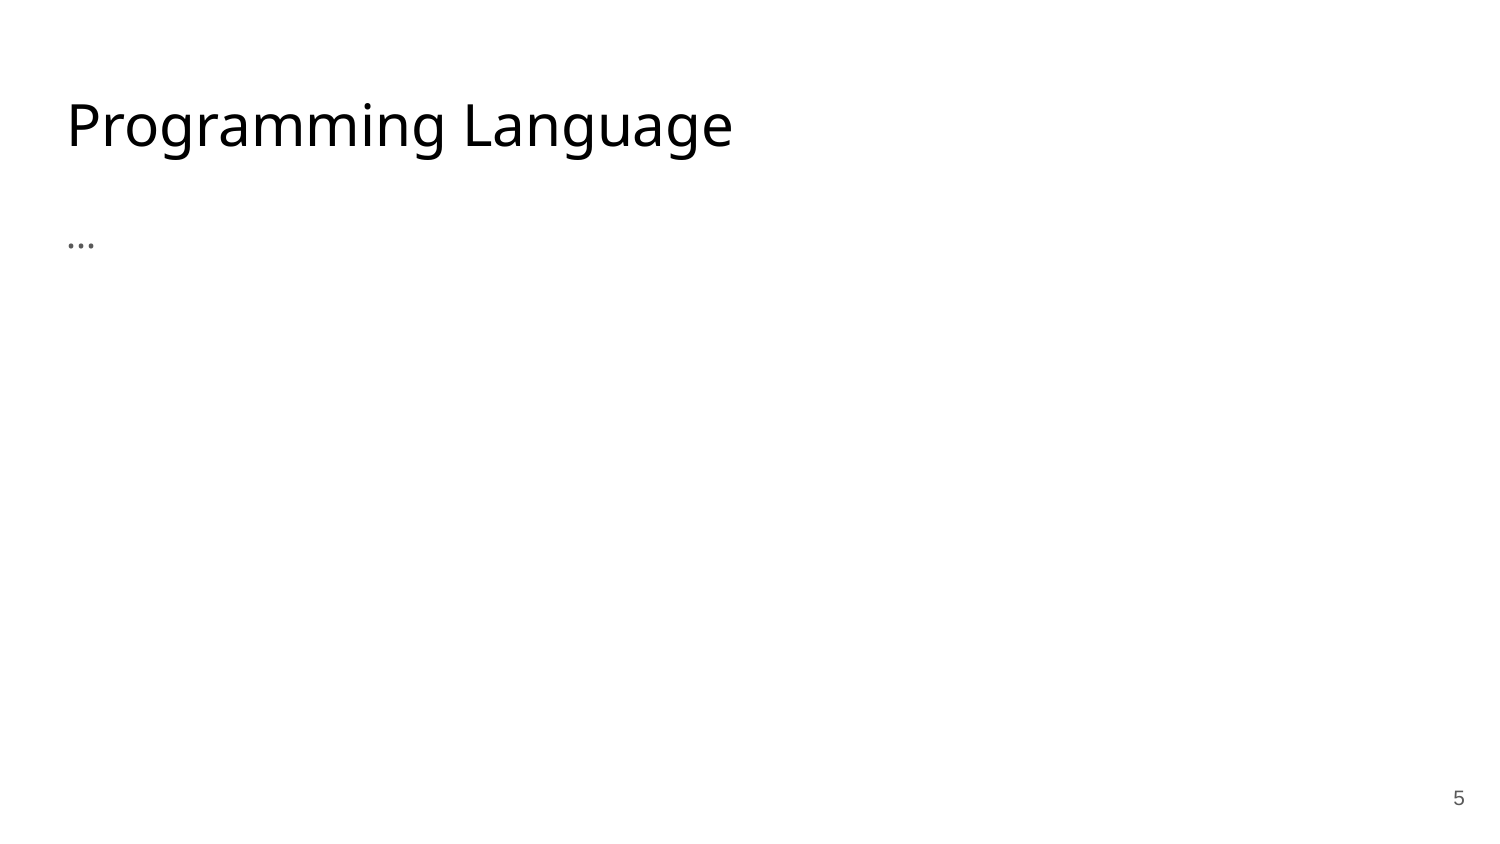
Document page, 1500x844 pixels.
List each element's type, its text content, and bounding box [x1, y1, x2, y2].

list ... [51, 189, 1449, 750]
title Programming Language [51, 72, 1449, 167]
slide_number 5 [1389, 764, 1480, 830]
